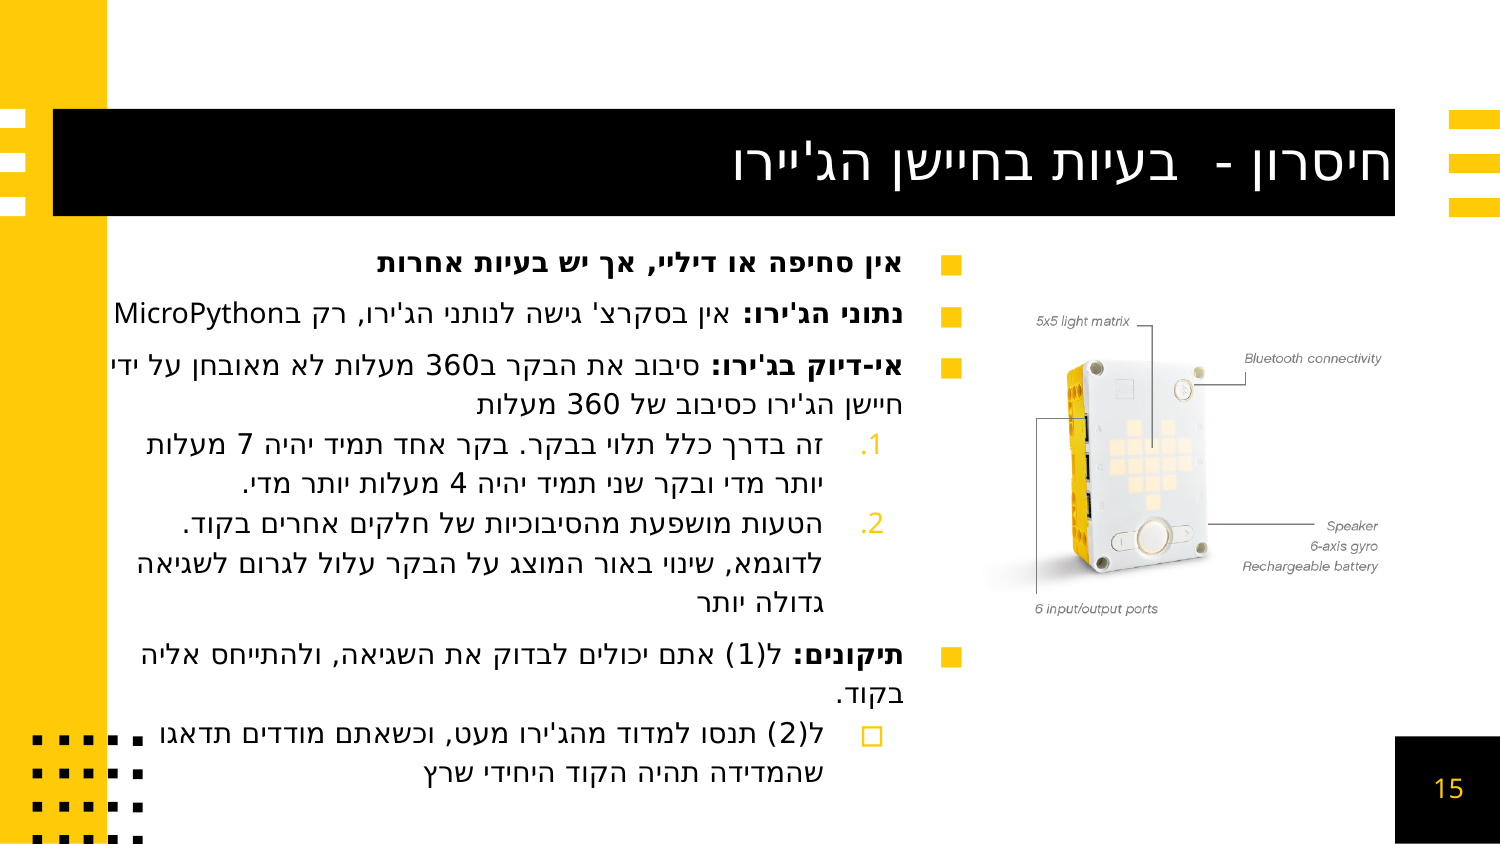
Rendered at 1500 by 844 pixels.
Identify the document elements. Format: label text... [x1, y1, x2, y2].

slide_number ‹#› [1395, 736, 1500, 844]
list אין סחיפה או דיליי, אך יש בעיות אחרות נתוני הג'ירו: אין בסקרצ' גישה לנותני הג'ירו, רק בMicroPython אי-דיוק בג'ירו: סיבוב את הבקר ב360 מעלות לא מאובחן על ידי חיישן הג'ירו כסיבוב של 360 מעלות זה בדרך כלל תלוי בבקר. בקר אחד תמיד יהיה 7 מעלות יותר מדי ובקר שני תמיד יהיה 4 מעלות יותר מדי. הטעות מושפעת מהסיבוכיות של חלקים אחרים בקוד. לדוגמא, שינוי באור המוצג על הבקר עלול לגרום לשגיאה גדולה יותר תיקונים: ל(1) אתם יכולים לבדוק את השגיאה, ולהתייחס אליה בקוד. ל(2) תנסו למדוד מהג'ירו מעט, וכשאתם מודדים תדאגו שהמדידה תהיה הקוד היחידי שרץ [108, 238, 984, 803]
picture [968, 251, 1442, 678]
title חיסרון - בעיות בחיישן הג'יירו [108, 108, 1396, 217]
